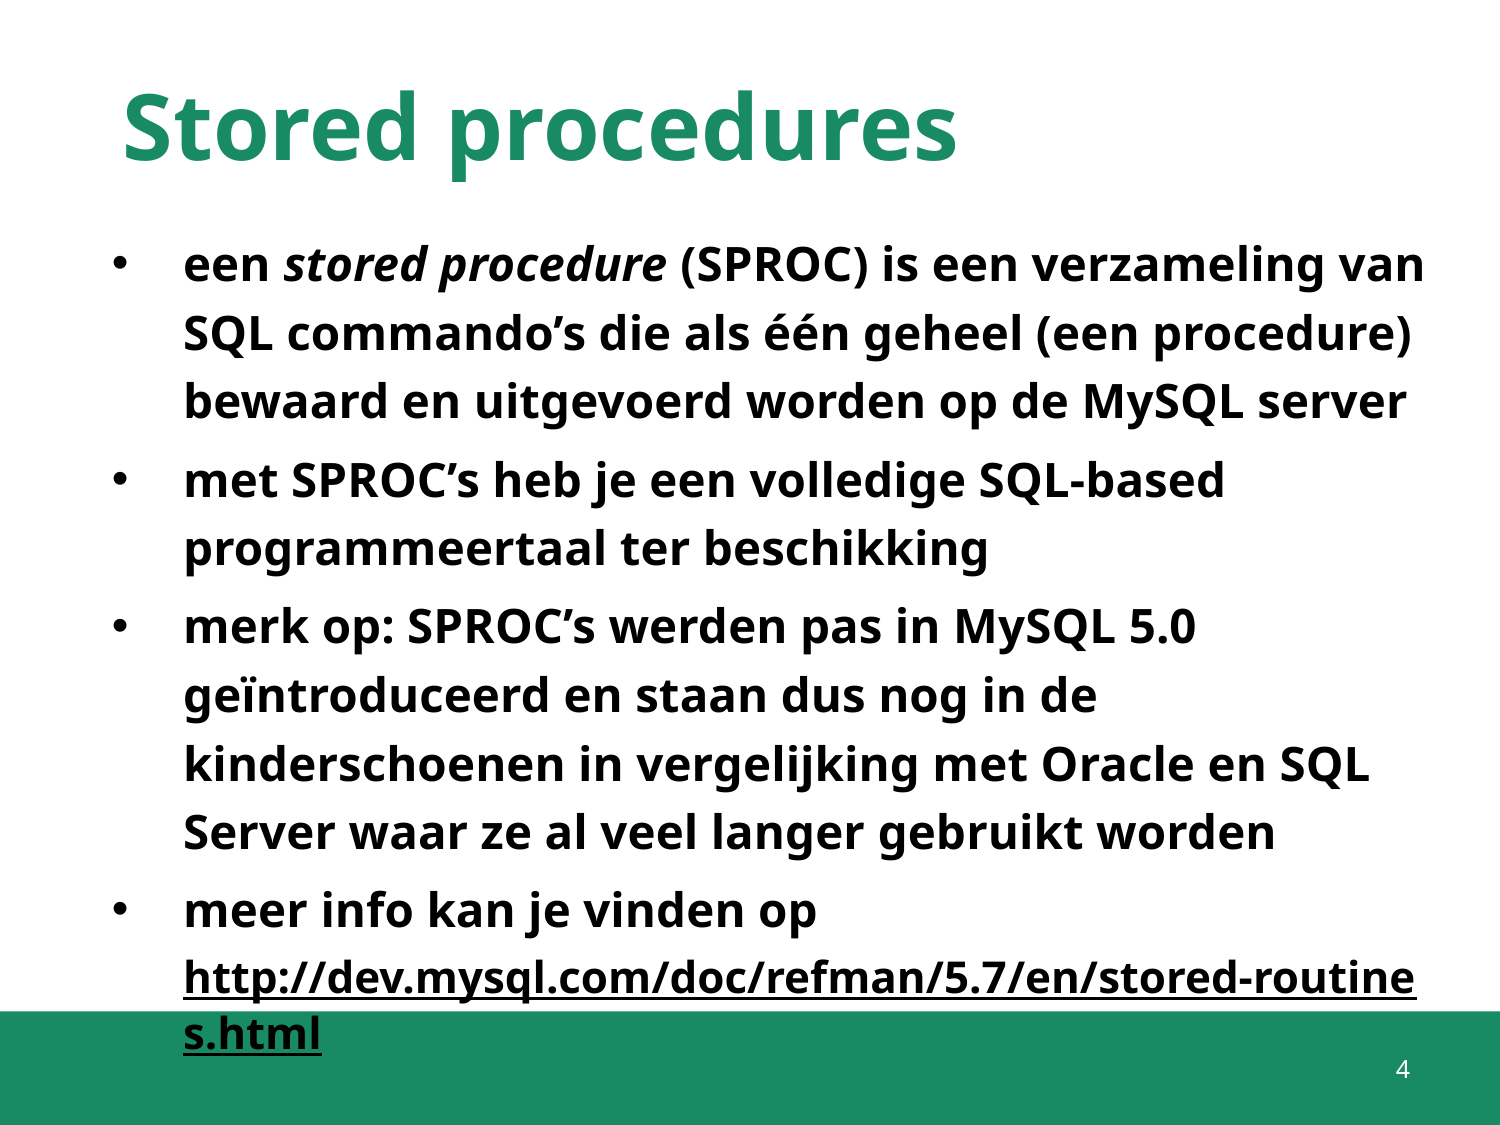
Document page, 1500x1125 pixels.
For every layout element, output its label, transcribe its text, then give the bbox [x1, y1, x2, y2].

slide_number 4 [1338, 1040, 1425, 1101]
title Stored procedures [107, 30, 1425, 215]
list een stored procedure (SPROC) is een verzameling van SQL commando’s die als één geheel (een procedure) bewaard en uitgevoerd worden op de MySQL server met SPROC’s heb je een volledige SQL-based programmeertaal ter beschikking merk op: SPROC’s werden pas in MySQL 5.0 geïntroduceerd en staan dus nog in de kinderschoenen in vergelijking met Oracle en SQL Server waar ze al veel langer gebruikt worden meer info kan je vinden op http://dev.mysql.com/doc/refman/5.7/en/stored-routines.html [96, 215, 1447, 1045]
